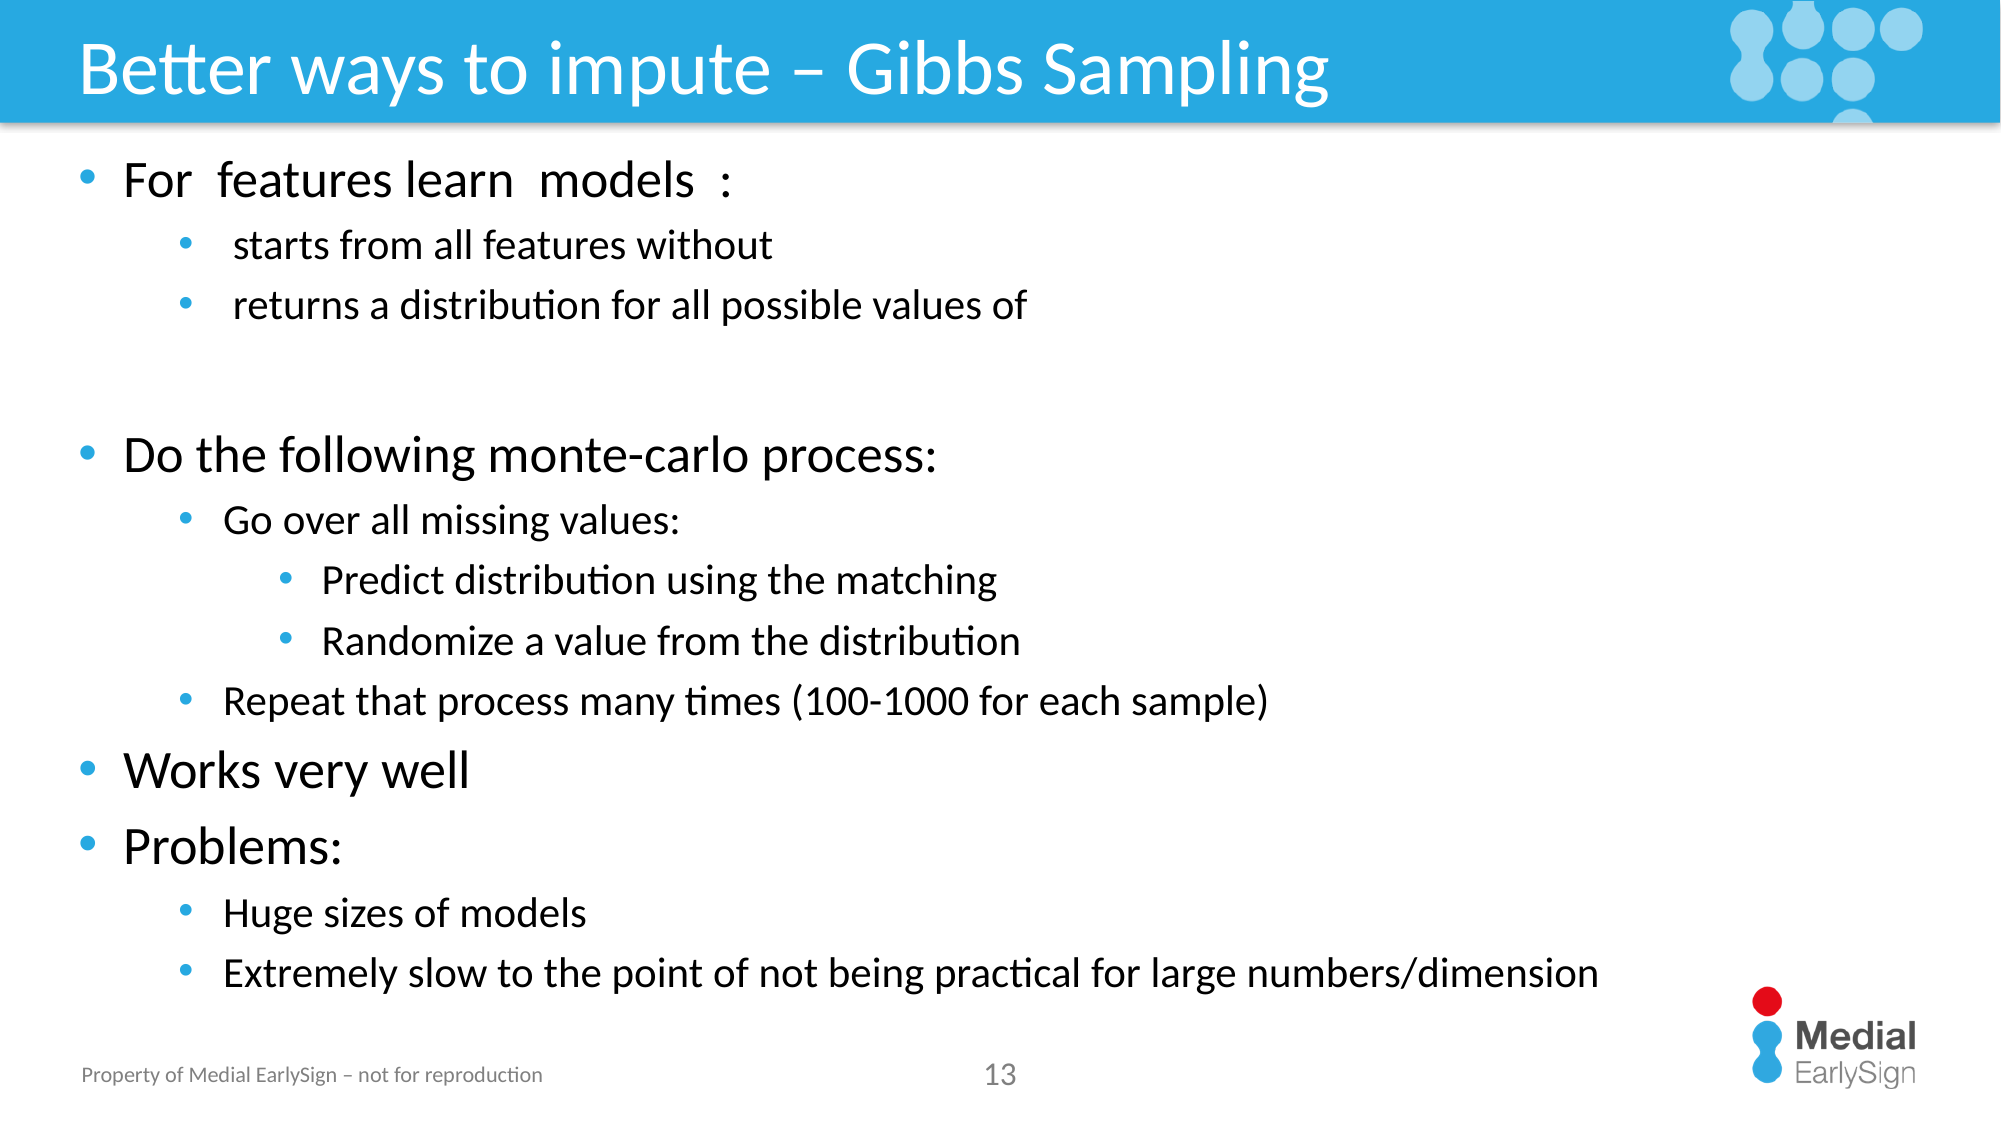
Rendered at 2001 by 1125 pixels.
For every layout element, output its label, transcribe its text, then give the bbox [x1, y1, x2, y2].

picture [1730, 1, 1923, 123]
picture [1752, 986, 1915, 1089]
title Better ways to impute – Gibbs Sampling [63, 8, 1729, 119]
